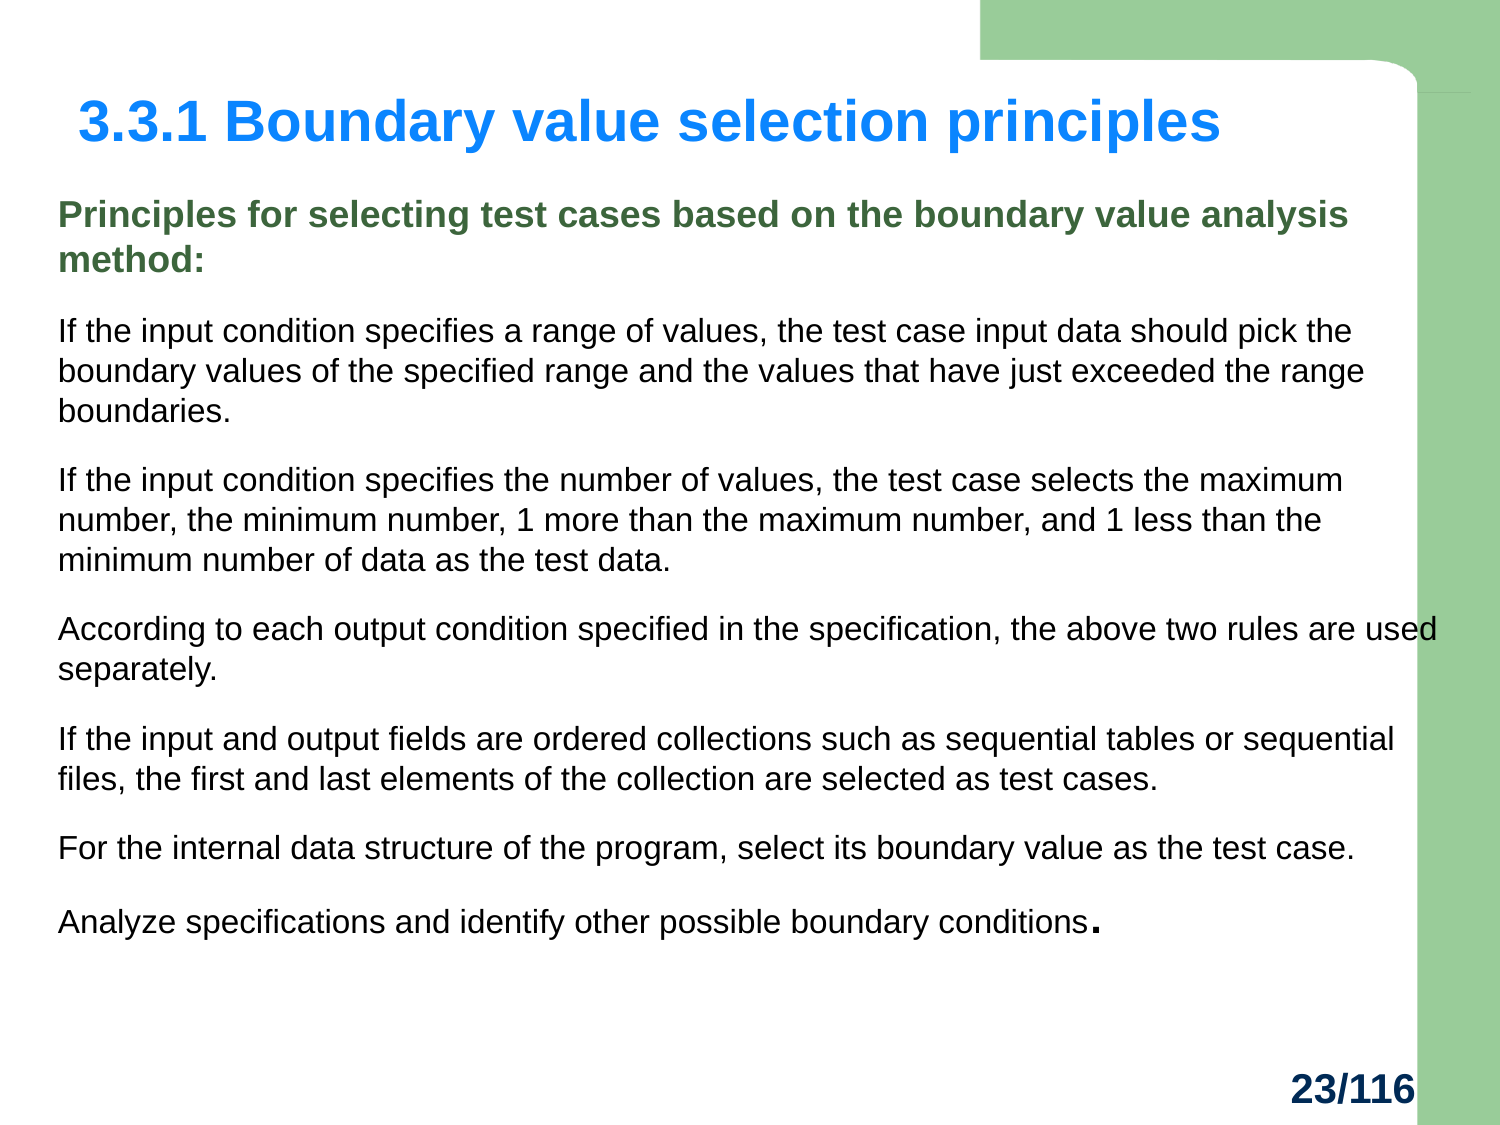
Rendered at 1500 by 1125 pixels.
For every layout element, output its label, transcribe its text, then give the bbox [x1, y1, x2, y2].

list Principles for selecting test cases based on the boundary value analysis method: If the input condition specifies a range of values, the test case input data should pick the boundary values of the specified range and the values that have just exceeded the range boundaries. If the input condition specifies the number of values, the test case selects the maximum number, the minimum number, 1 more than the maximum number, and 1 less than the minimum number of data as the test data. According to each output condition specified in the specification, the above two rules are used separately. If the input and output fields are ordered collections such as sequential tables or sequential files, the first and last elements of the collection are selected as test cases. For the internal data structure of the program, select its boundary value as the test case. Analyze specifications and identify other possible boundary conditions. [42, 181, 1459, 1080]
text_box 23/116 [1275, 1054, 1476, 1125]
title 3.3.1 Boundary value selection principles [42, 30, 1278, 166]
picture [977, 0, 1471, 93]
